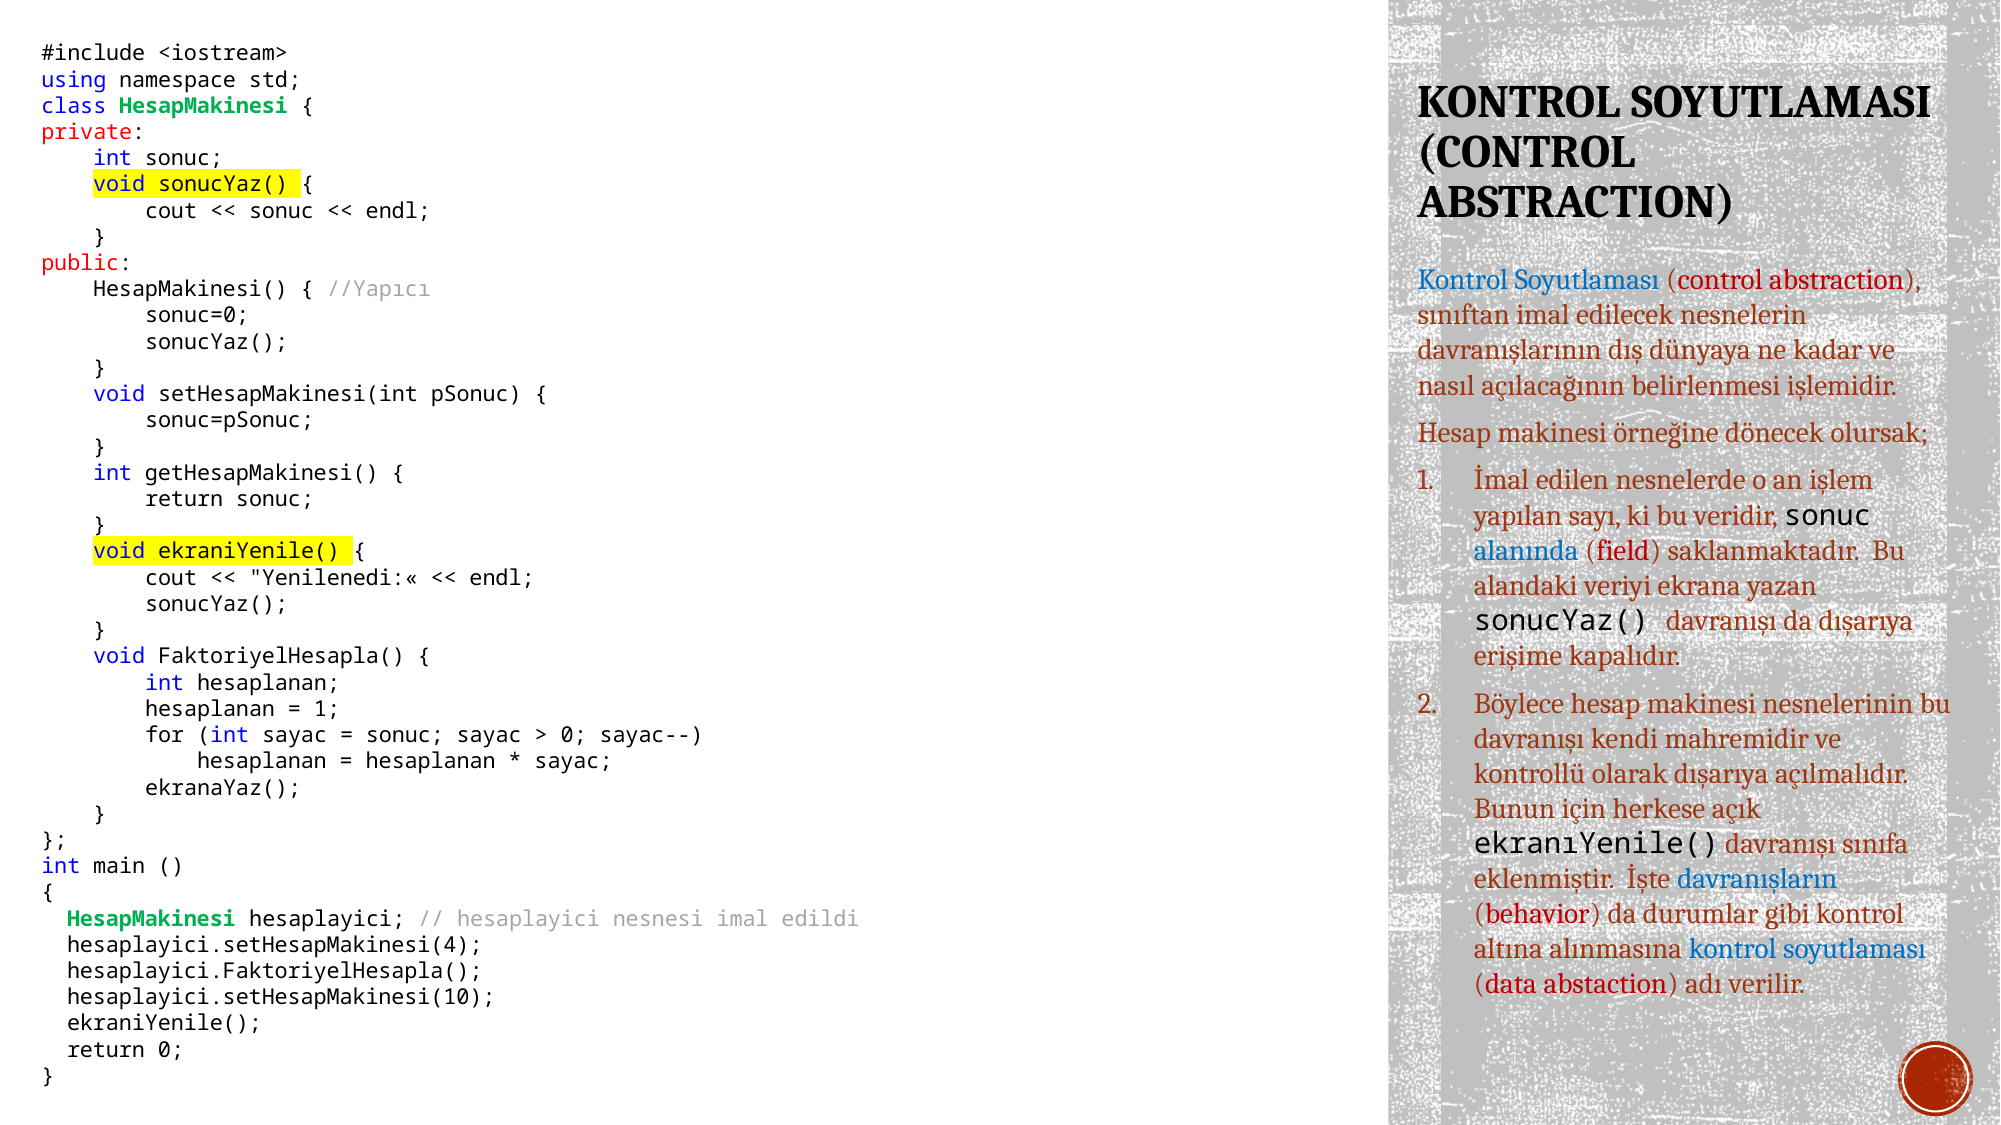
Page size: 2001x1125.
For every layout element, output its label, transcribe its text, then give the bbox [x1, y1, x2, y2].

picture [1898, 1041, 1974, 1117]
list Kontrol Soyutlaması (control abstraction), sınıftan imal edilecek nesnelerin davranışlarının dış dünyaya ne kadar ve nasıl açılacağının belirlenmesi işlemidir. Hesap makinesi örneğine dönecek olursak; İmal edilen nesnelerde o an işlem yapılan sayı, ki bu veridir, sonuc alanında (field) saklanmaktadır. Bu alandaki veriyi ekrana yazan sonucYaz() davranışı da dışarıya erişime kapalıdır. Böylece hesap makinesi nesnelerinin bu davranışı kendi mahremidir ve kontrollü olarak dışarıya açılmalıdır. Bunun için herkese açık ekranıYenile() davranışı sınıfa eklenmiştir. İşte davranışların (behavior) da durumlar gibi kontrol altına alınmasına kontrol soyutlaması (data abstaction) adı verilir. [1402, 252, 1974, 1014]
list #include <iostream> using namespace std; class HesapMakinesi { private: int sonuc; void sonucYaz() { cout << sonuc << endl; } public: HesapMakinesi() { //Yapıcı sonuc=0; sonucYaz(); } void setHesapMakinesi(int pSonuc) { sonuc=pSonuc; } int getHesapMakinesi() { return sonuc; } void ekraniYenile() { cout << "Yenilenedi:« << endl; sonucYaz(); } void FaktoriyelHesapla() { int hesaplanan; hesaplanan = 1; for (int sayac = sonuc; sayac > 0; sayac--) hesaplanan = hesaplanan * sayac; ekranaYaz(); } }; int main () { HesapMakinesi hesaplayici; // hesaplayici nesnesi imal edildi hesaplayici.setHesapMakinesi(4); hesaplayici.FaktoriyelHesapla(); hesaplayici.setHesapMakinesi(10); ekraniYenile(); return 0; } [26, 31, 1376, 1042]
title KONTROL SOYUTLAMASI (CONTROL ABSTRACTION) [1402, 31, 1974, 236]
